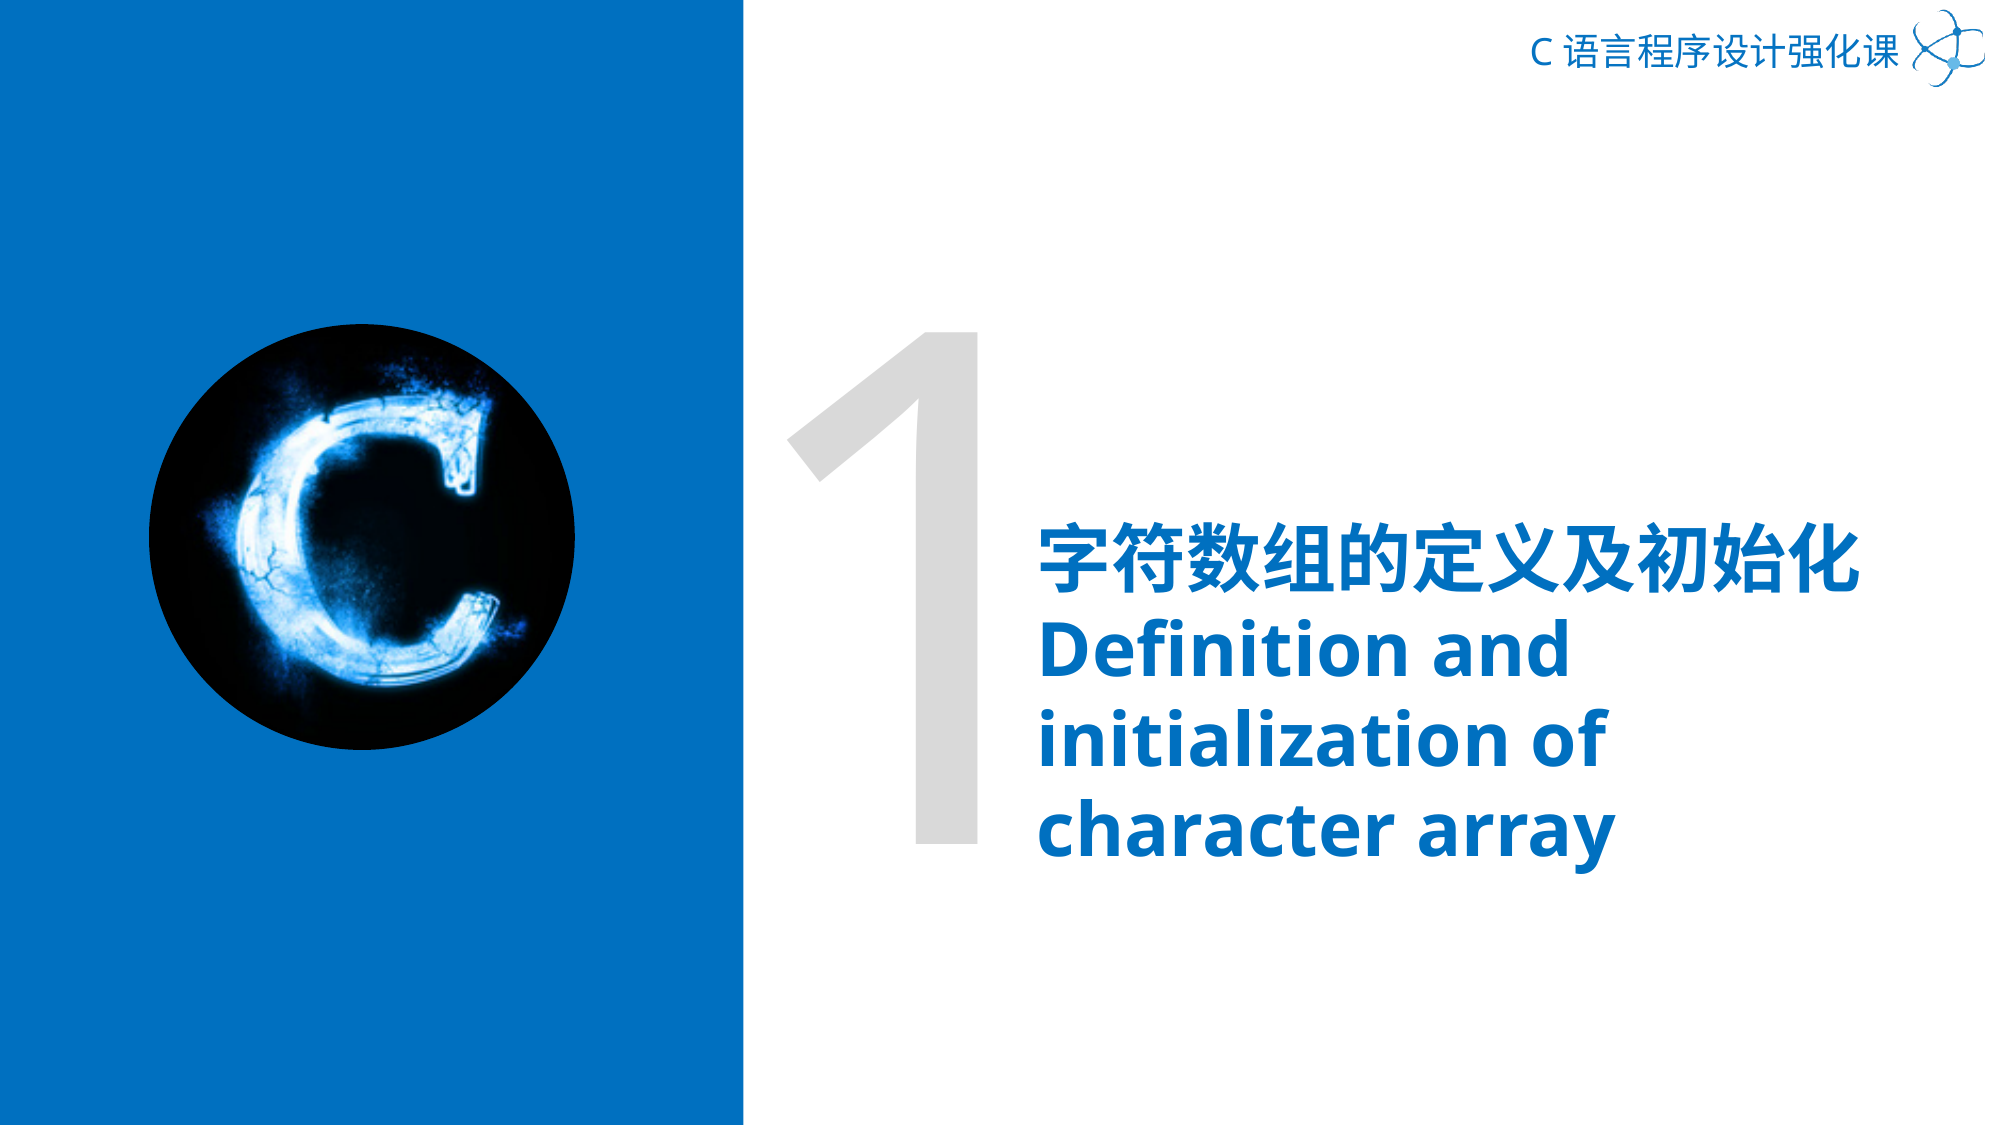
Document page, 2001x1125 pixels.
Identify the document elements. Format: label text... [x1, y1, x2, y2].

picture [1828, 1, 2000, 94]
text_box 1 [708, 120, 1047, 996]
picture [148, 324, 575, 750]
text_box [0, 0, 744, 1125]
text_box 字符数组的定义及初始化 Definition and initialization of character array [1022, 504, 1966, 880]
